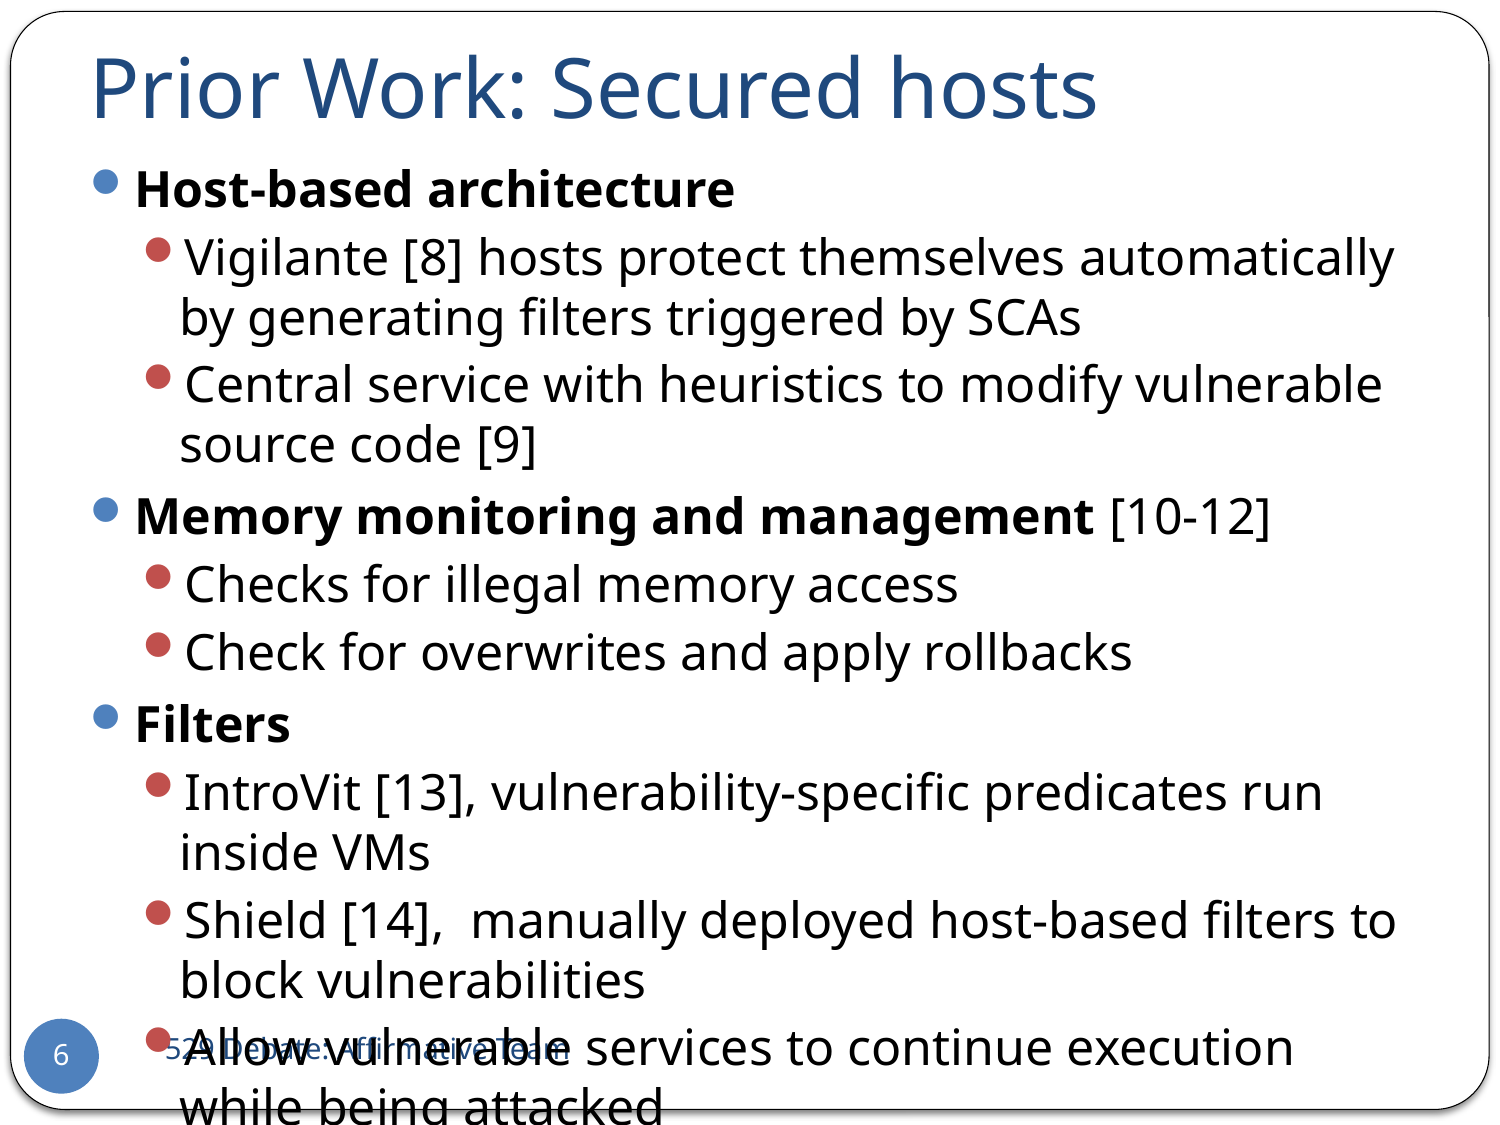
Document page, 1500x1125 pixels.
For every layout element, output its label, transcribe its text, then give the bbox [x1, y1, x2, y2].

title Prior Work: Secured hosts [75, 0, 1425, 149]
list Host-based architecture Vigilante [8] hosts protect themselves automatically by generating filters triggered by SCAs Central service with heuristics to modify vulnerable source code [9] Memory monitoring and management [10-12] Checks for illegal memory access Check for overwrites and apply rollbacks Filters IntroVit [13], vulnerability-specific predicates run inside VMs Shield [14], manually deployed host-based filters to block vulnerabilities Allow vulnerable services to continue execution while being attacked [75, 149, 1425, 1100]
slide_number 6 [23, 1018, 75, 1094]
